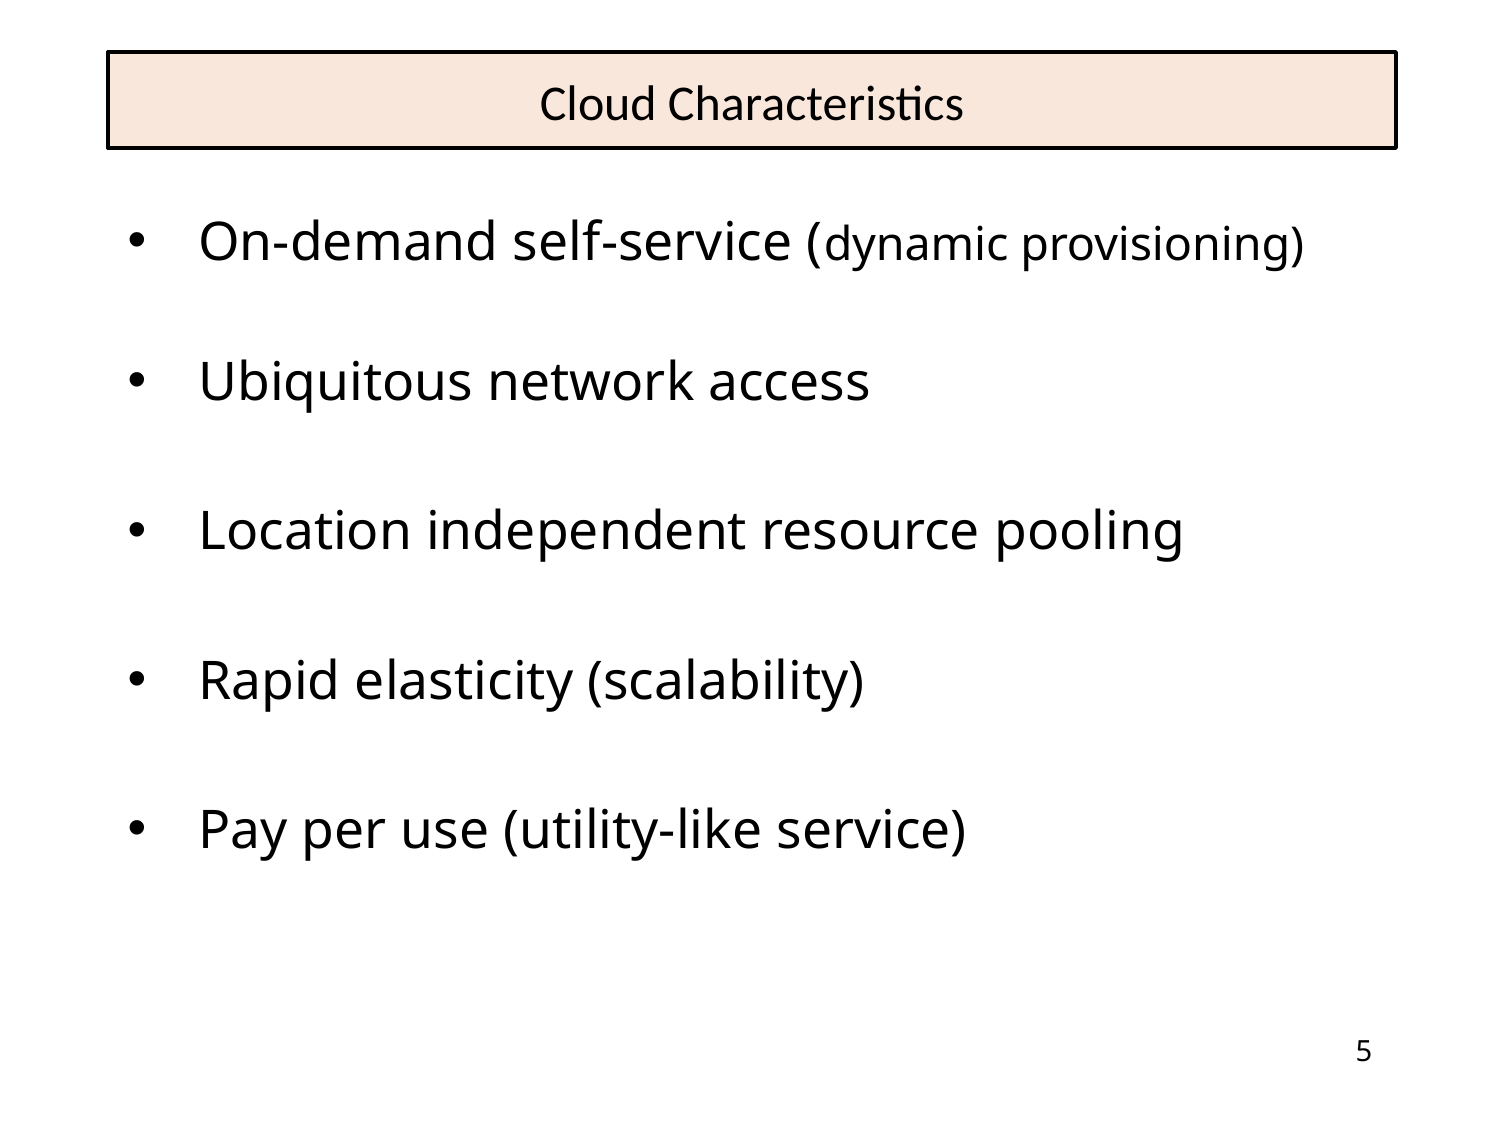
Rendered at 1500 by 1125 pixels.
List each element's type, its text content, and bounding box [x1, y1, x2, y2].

title Cloud Characteristics [106, 50, 1398, 150]
list On-demand self-service (dynamic provisioning) Ubiquitous network access Location independent resource pooling Rapid elasticity (scalability) Pay per use (utility-like service) [112, 200, 1388, 875]
slide_number 5 [1074, 1025, 1388, 1100]
